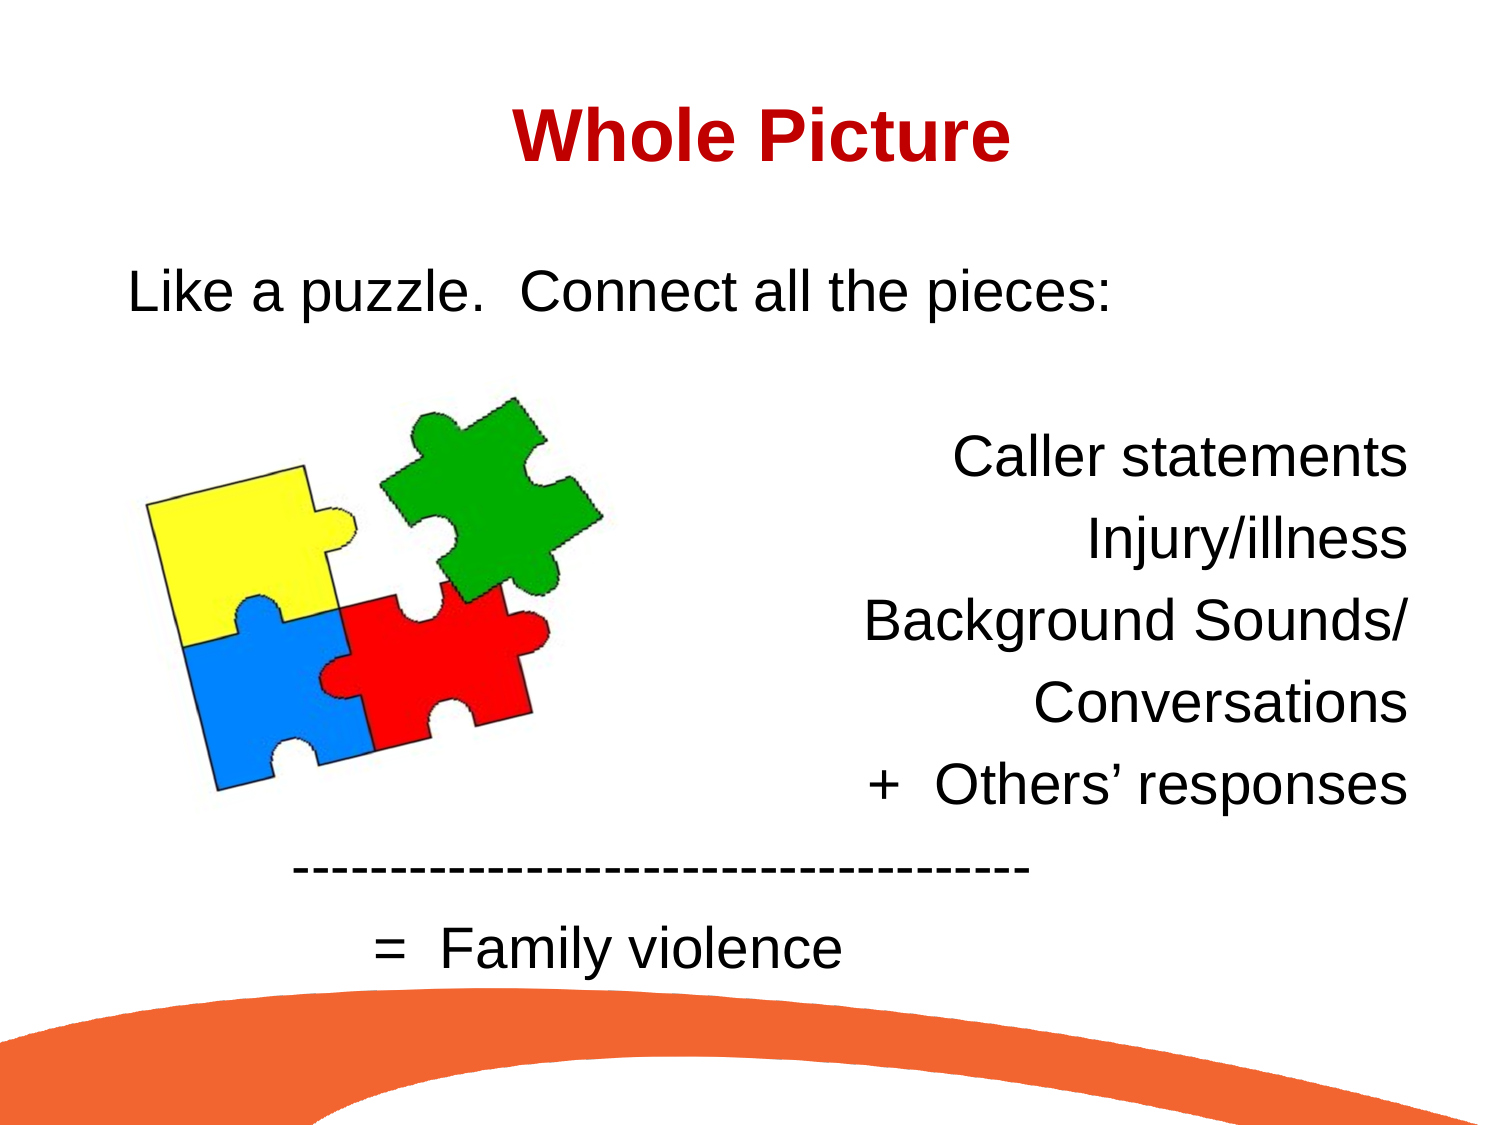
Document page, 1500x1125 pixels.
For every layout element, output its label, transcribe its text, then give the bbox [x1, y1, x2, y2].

picture [113, 359, 670, 823]
list Like a puzzle. Connect all the pieces: Caller statements Injury/illness Background Sounds/ Conversations + Others’ responses -------------------------------------- = Family violence [112, 245, 1425, 989]
title Whole Picture [87, 37, 1438, 225]
